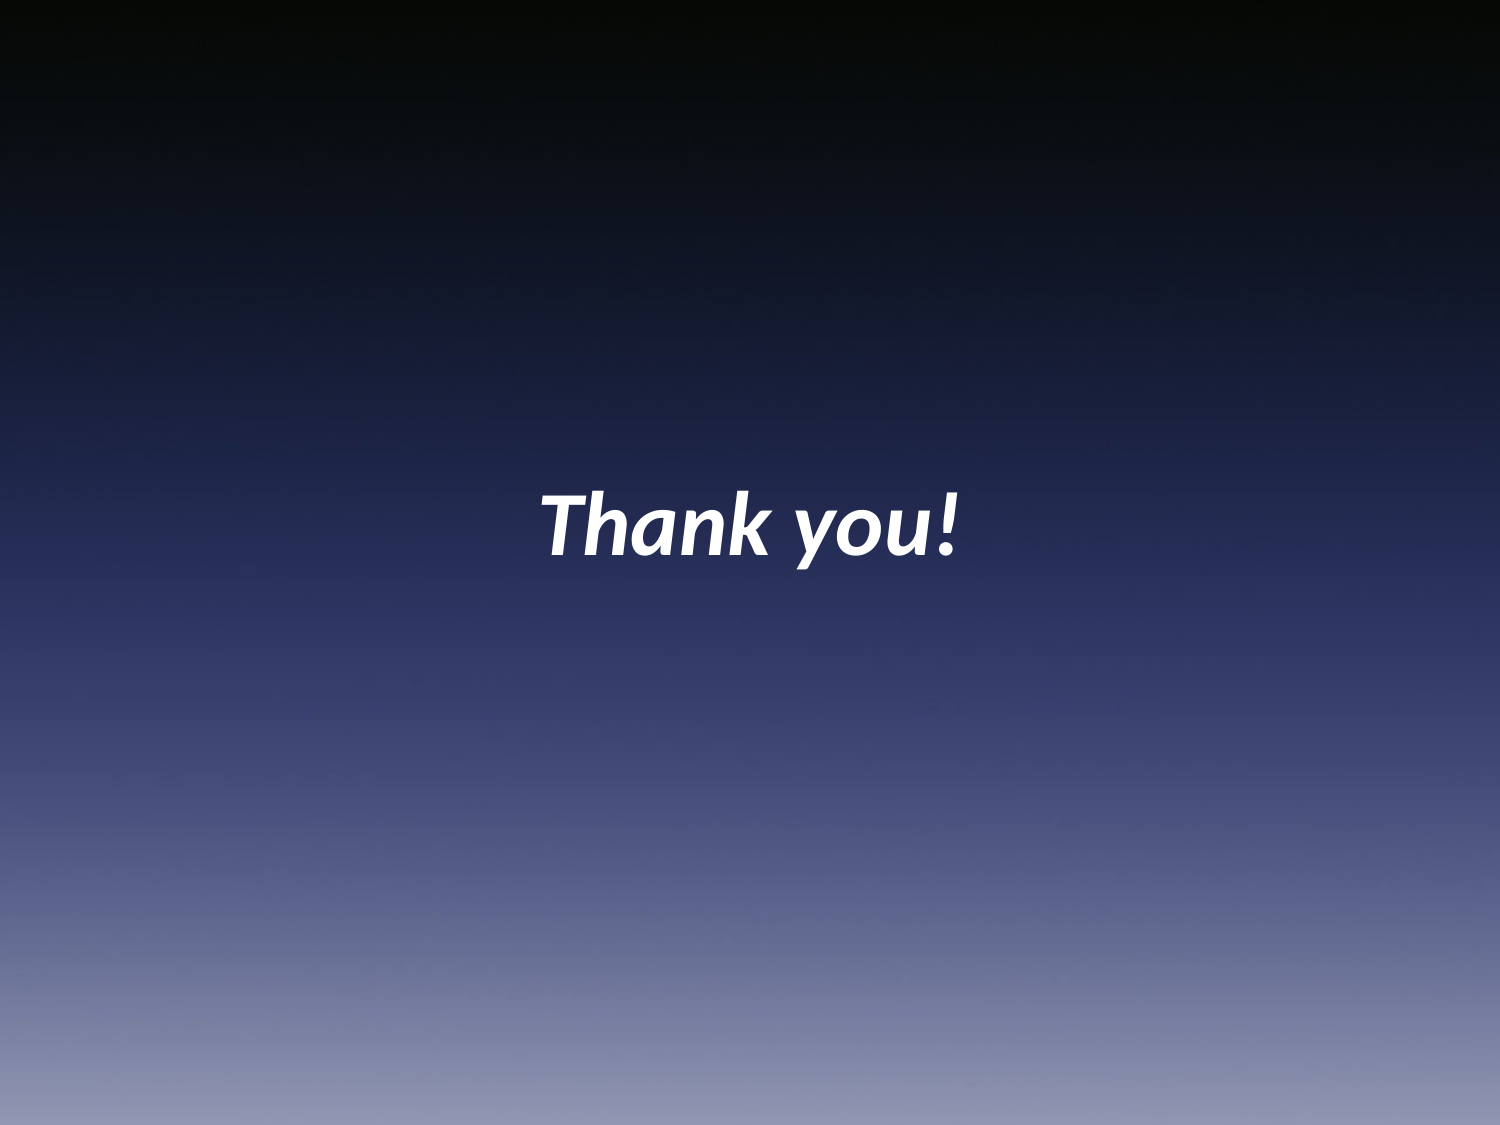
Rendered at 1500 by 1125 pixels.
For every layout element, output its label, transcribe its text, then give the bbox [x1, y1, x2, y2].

picture [0, 0, 1500, 1125]
list Thank you! [75, 200, 1425, 943]
